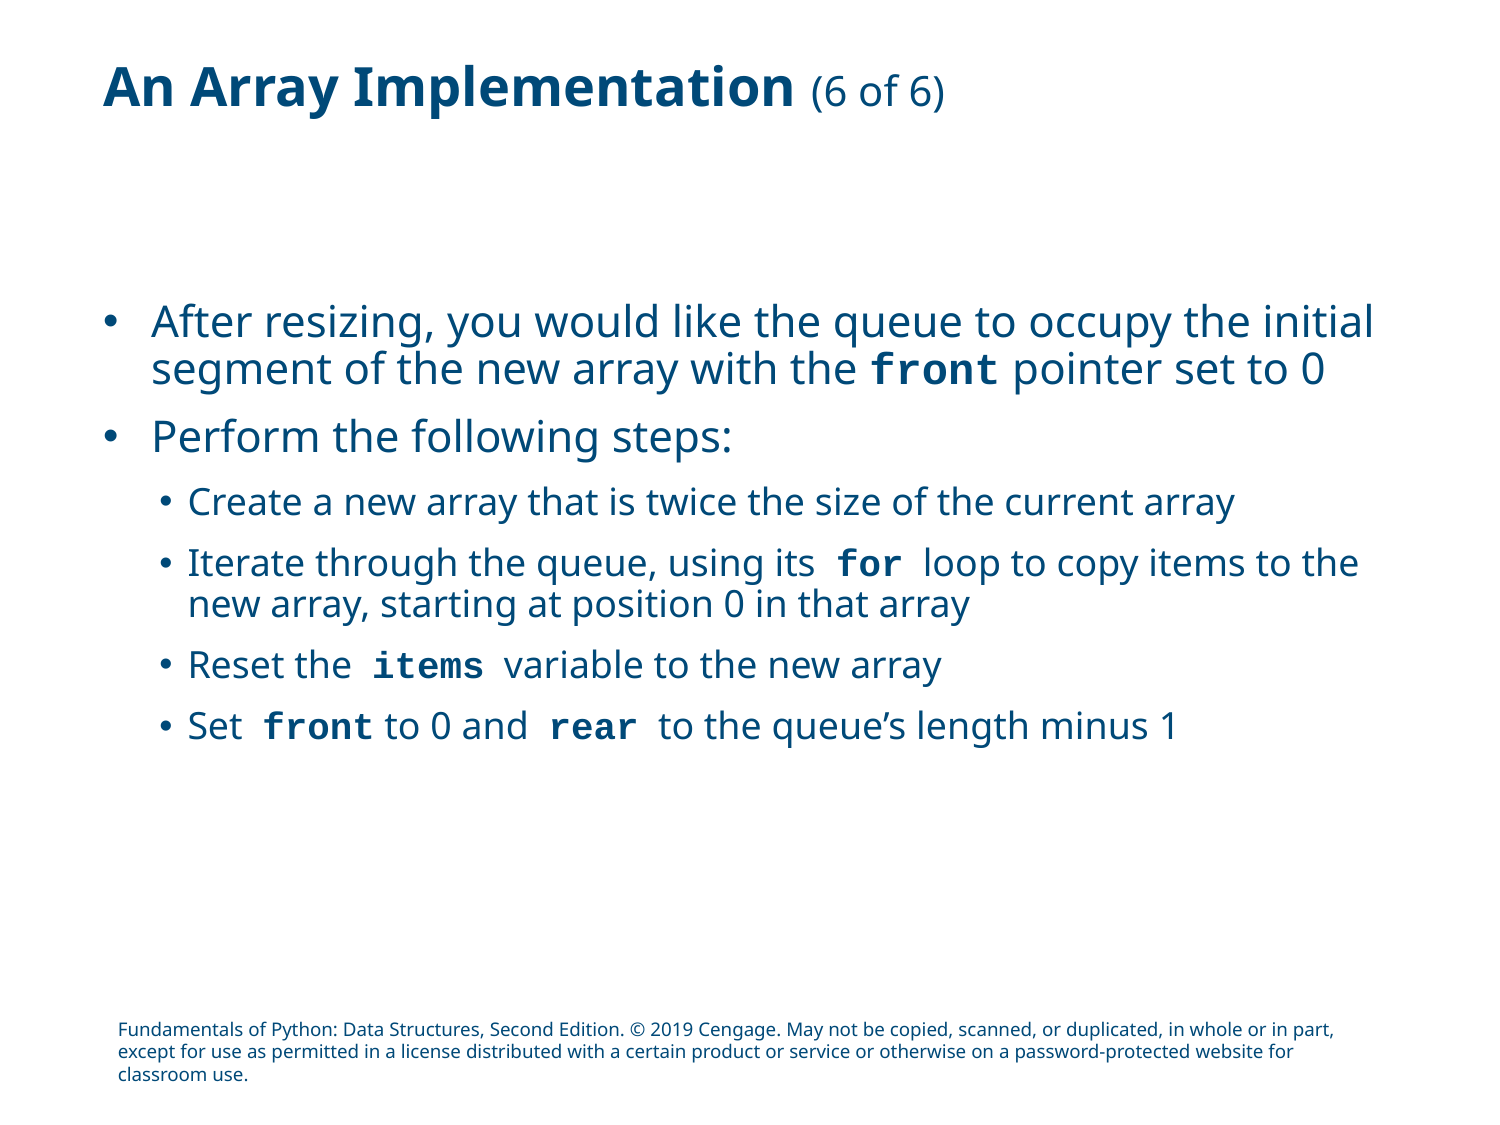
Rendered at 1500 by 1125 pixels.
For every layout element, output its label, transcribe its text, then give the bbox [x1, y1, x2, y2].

title An Array Implementation (6 of 6) [103, 59, 1397, 150]
list After resizing, you would like the queue to occupy the initial segment of the new array with the front pointer set to 0 Perform the following steps: Create a new array that is twice the size of the current array Iterate through the queue, using its for loop to copy items to the new array, starting at position 0 in that array Reset the items variable to the new array Set front to 0 and rear to the queue’s length minus 1 [103, 299, 1397, 775]
footer Fundamentals of Python: Data Structures, Second Edition. © 2019 Cengage. May not be copied, scanned, or duplicated, in whole or in part, except for use as permitted in a license distributed with a certain product or service or otherwise on a password-protected website for classroom use. [103, 1009, 1397, 1070]
